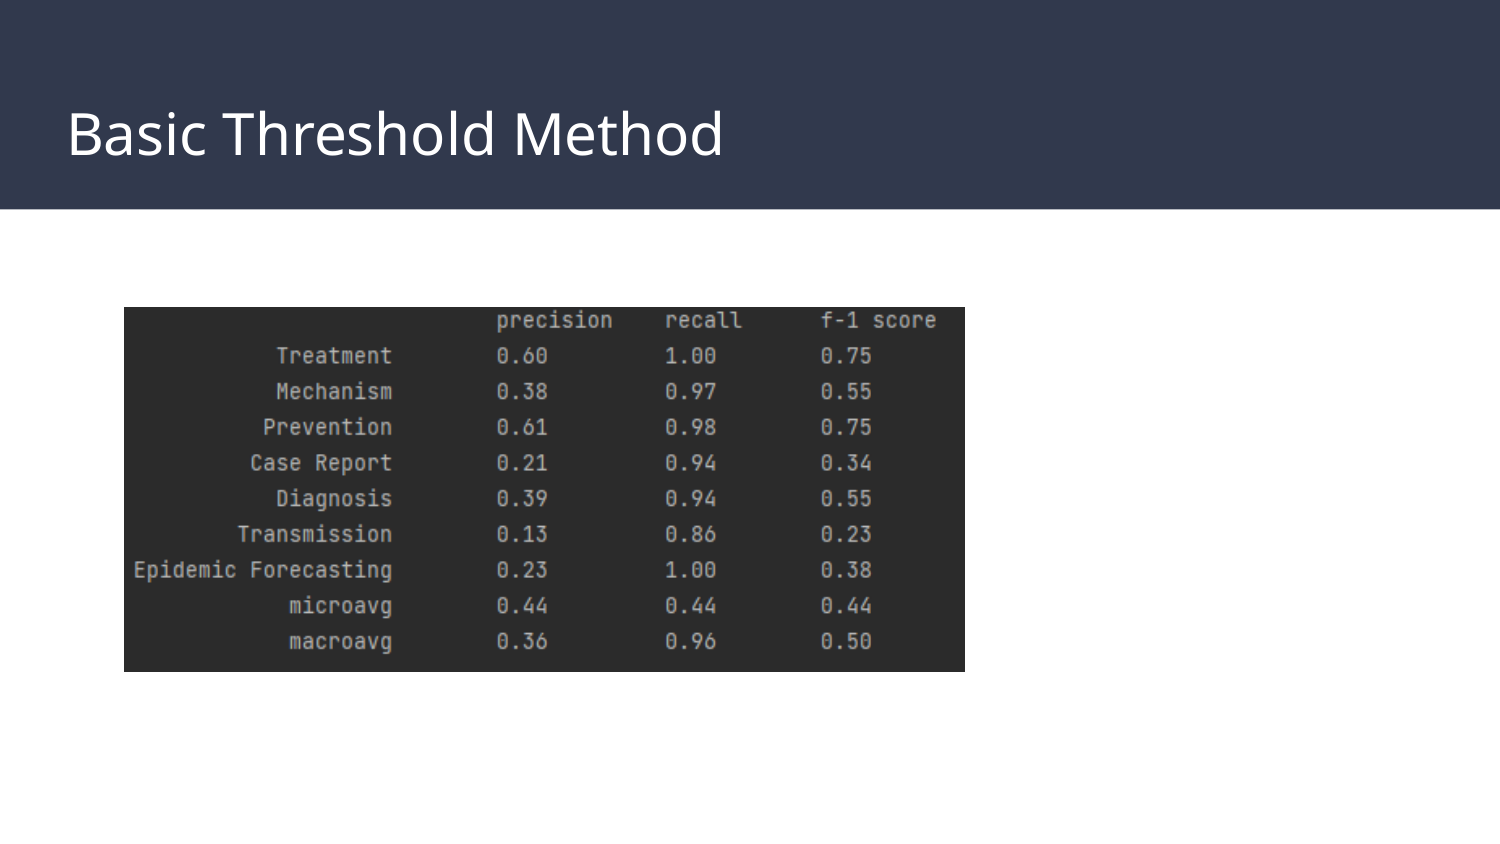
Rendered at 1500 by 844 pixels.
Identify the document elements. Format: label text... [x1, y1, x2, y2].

title Basic Threshold Method [51, 82, 1449, 185]
picture [124, 307, 965, 673]
